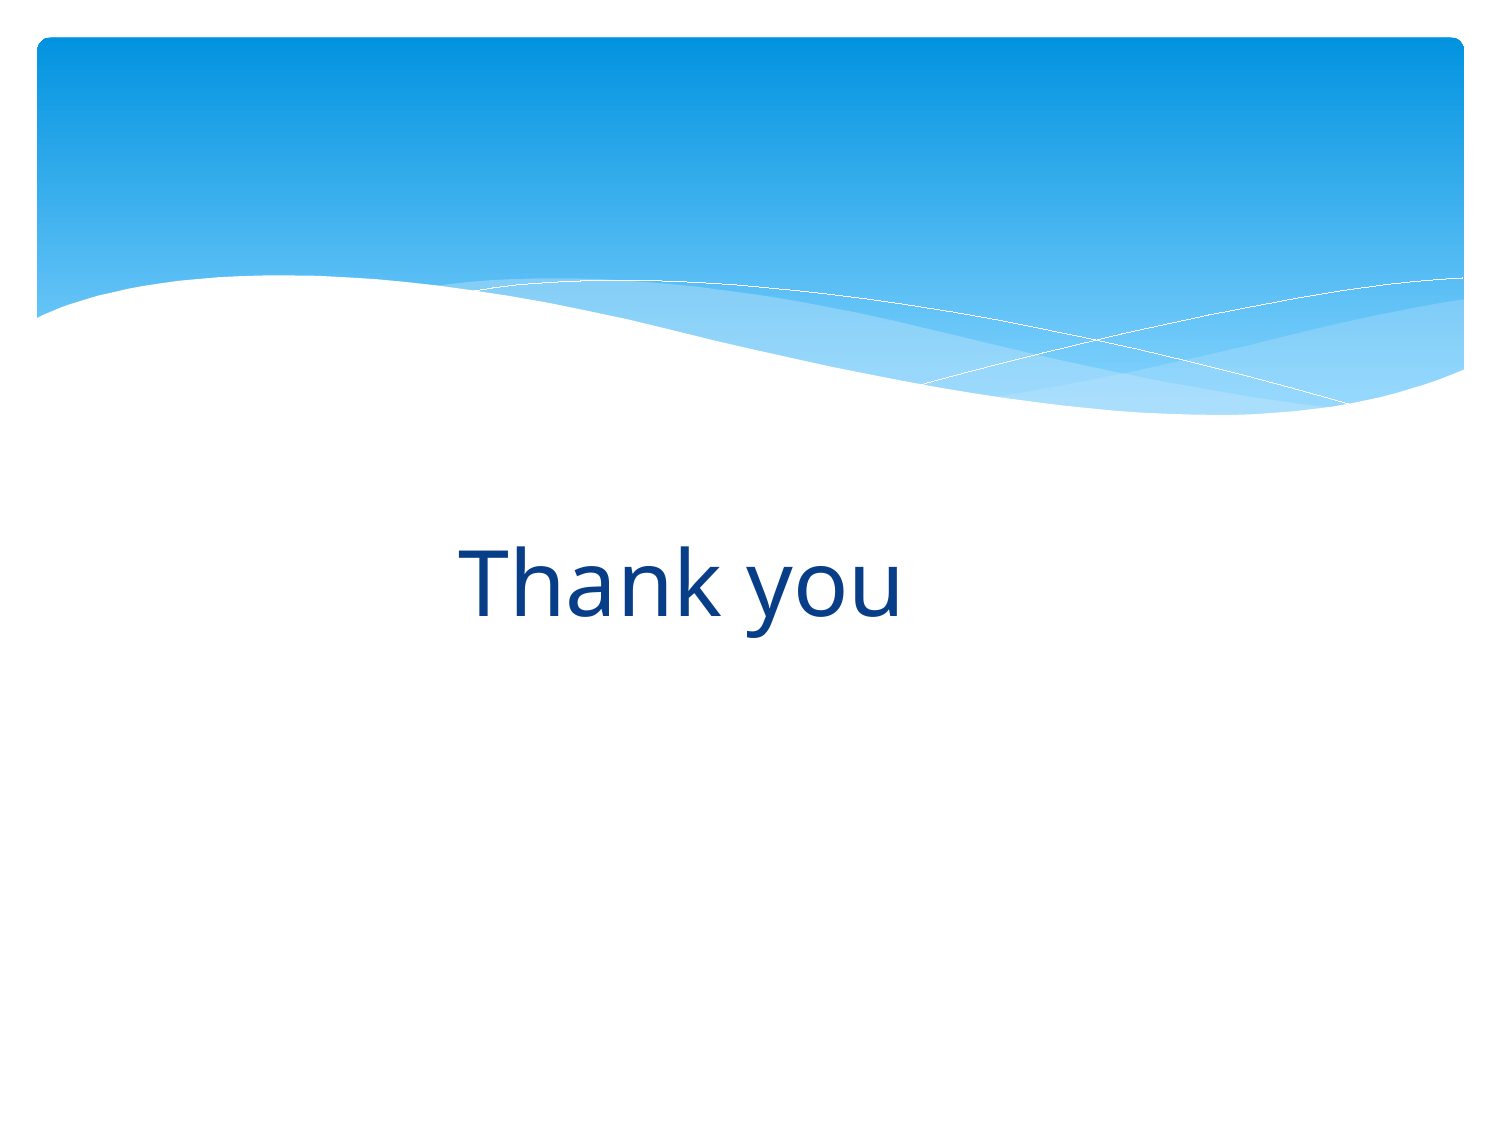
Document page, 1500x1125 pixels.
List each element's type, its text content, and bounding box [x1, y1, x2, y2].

list Thank you [143, 438, 1359, 1005]
